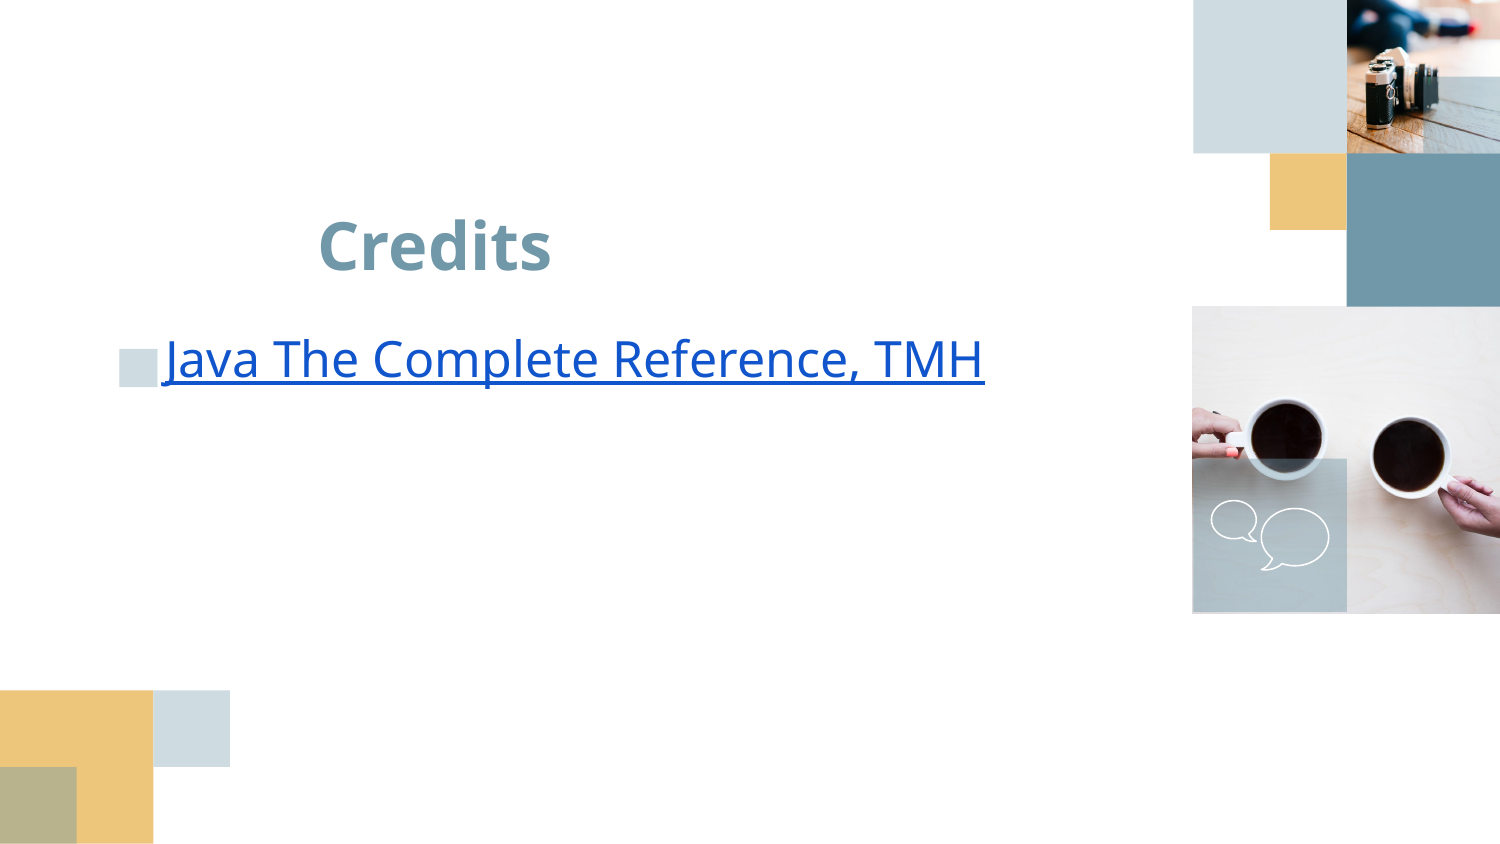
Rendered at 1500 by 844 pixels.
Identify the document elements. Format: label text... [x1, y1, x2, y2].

title Credits [302, 196, 978, 299]
picture [1192, 306, 1500, 614]
picture [1347, 0, 1500, 153]
list Java The Complete Reference, TMH [75, 302, 1113, 472]
